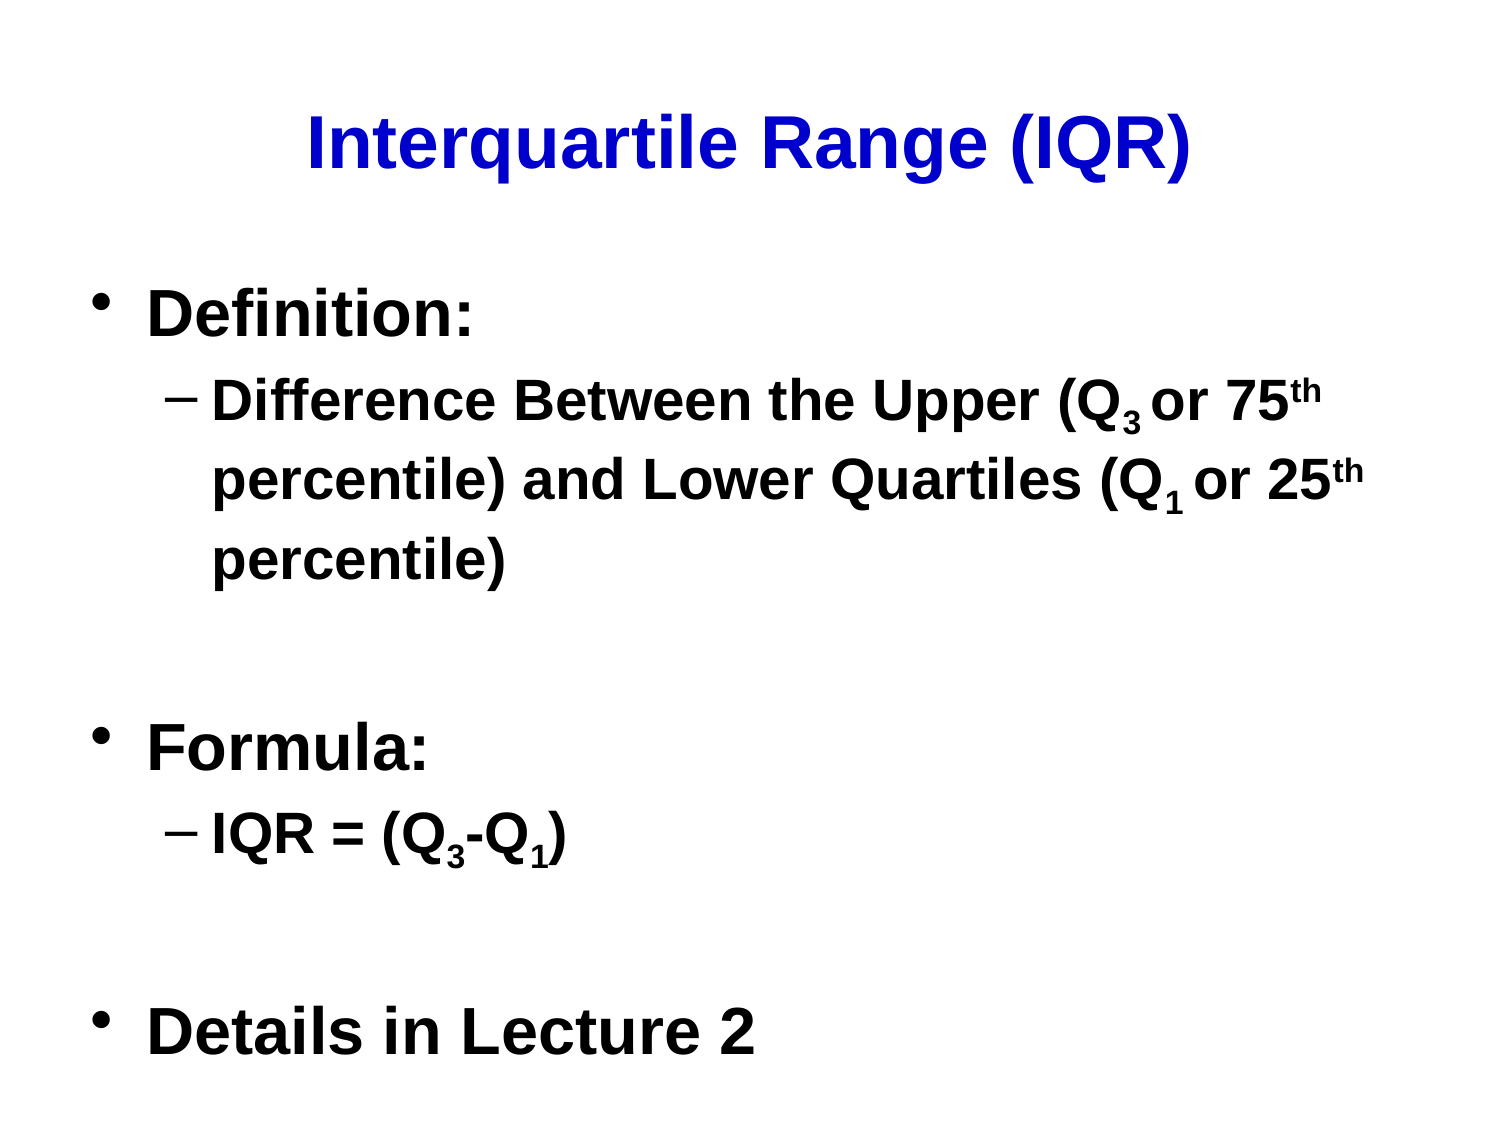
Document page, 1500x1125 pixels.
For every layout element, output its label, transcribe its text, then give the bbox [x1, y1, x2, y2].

title Interquartile Range (IQR) [75, 45, 1425, 233]
list Definition: Difference Between the Upper (Q3 or 75th percentile) and Lower Quartiles (Q1 or 25th percentile) Formula: IQR = (Q3-Q1) Details in Lecture 2 [75, 262, 1425, 1005]
